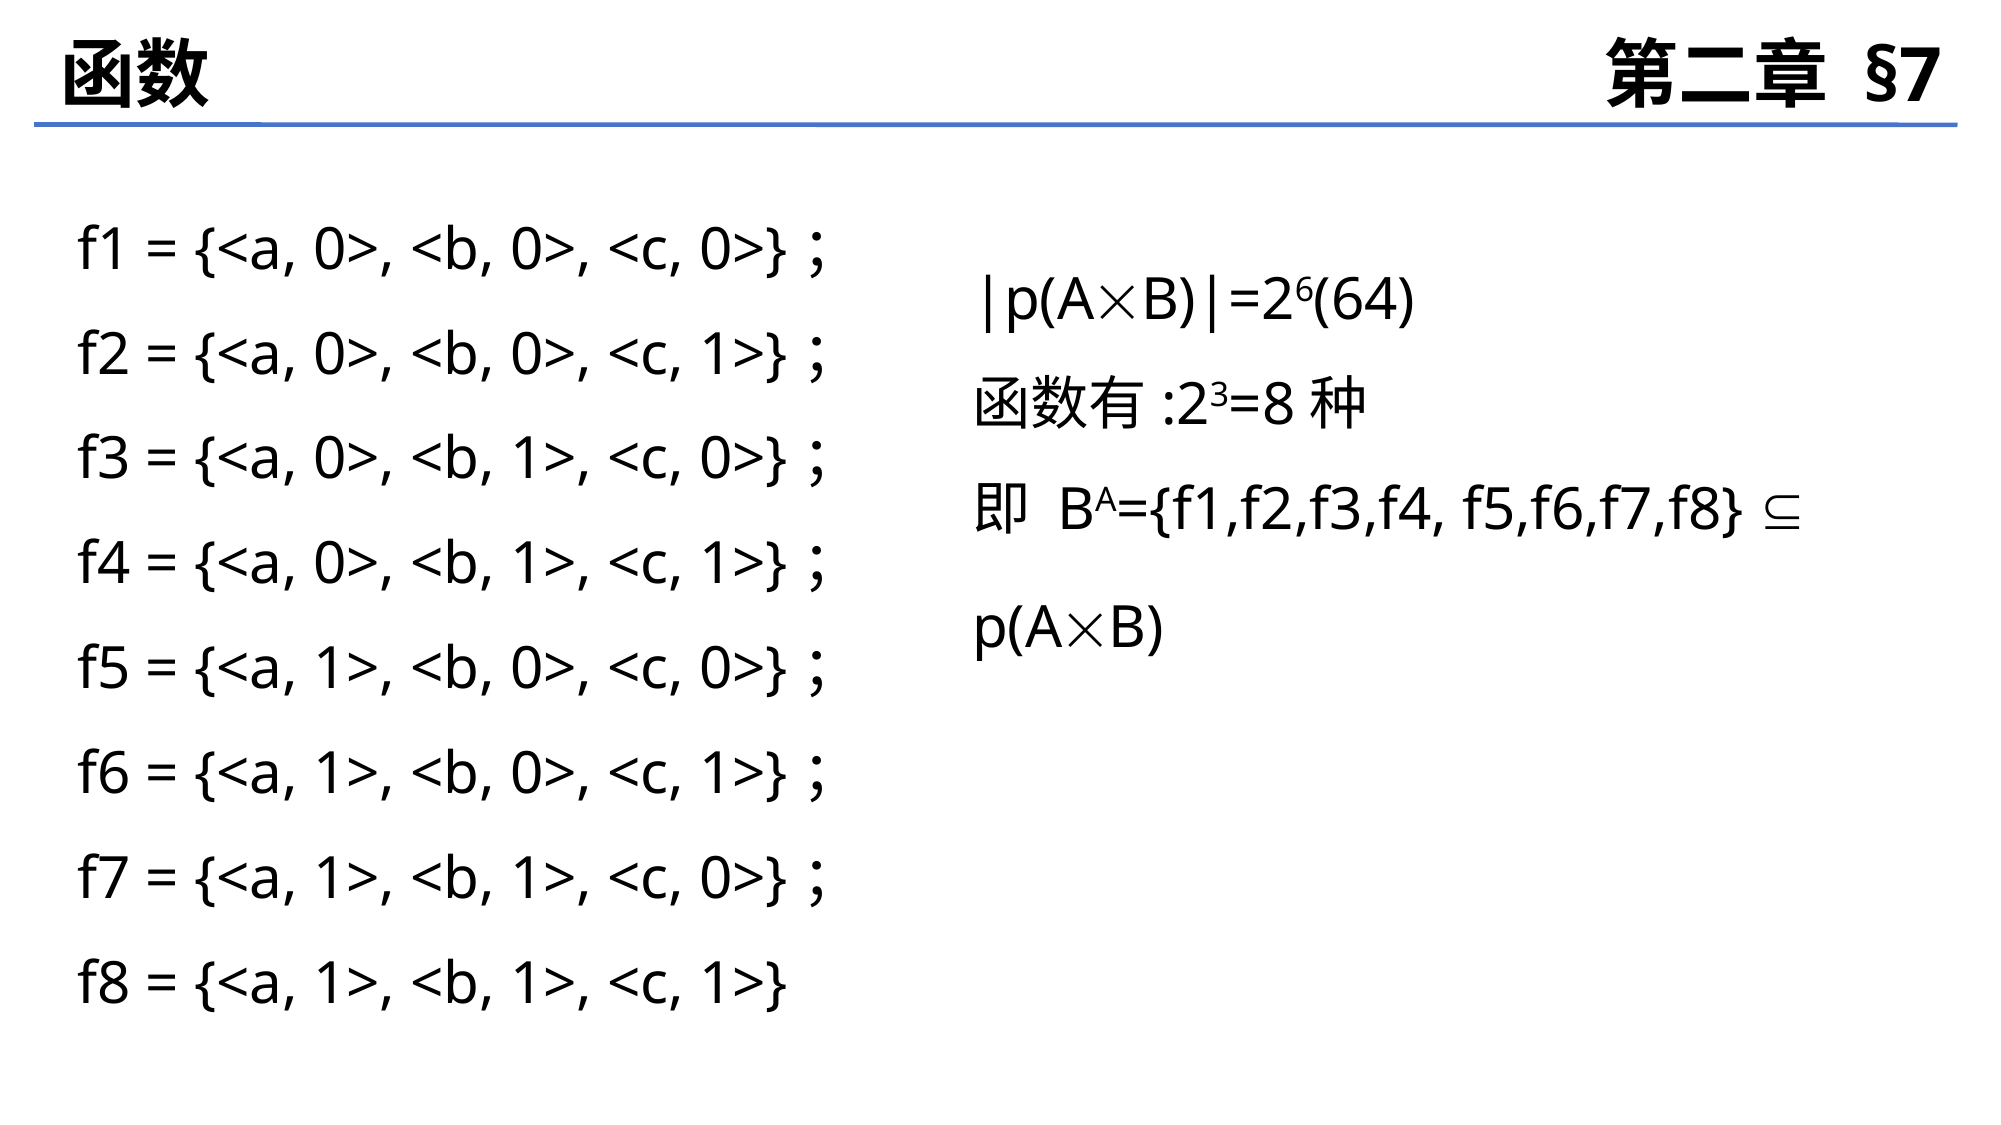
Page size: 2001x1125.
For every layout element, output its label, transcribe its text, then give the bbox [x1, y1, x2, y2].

text_box [38, 140, 1958, 1081]
text_box f1 = {<a, 0>, <b, 0>, <c, 0>}； f2 = {<a, 0>, <b, 0>, <c, 1>}； f3 = {<a, 0>, <b, 1>, <c, 0>}； f4 = {<a, 0>, <b, 1>, <c, 1>}； f5 = {<a, 1>, <b, 0>, <c, 0>}； f6 = {<a, 1>, <b, 0>, <c, 1>}； f7 = {<a, 1>, <b, 1>, <c, 0>}； f8 = {<a, 1>, <b, 1>, <c, 1>} [62, 168, 947, 1023]
text_box |p(AB)|=26(64) 函数有:23=8种 即 BA={f1,f2,f3,f4, f5,f6,f7,f8}  p(AB) [957, 218, 1878, 668]
text_box 第二章 §7 [1576, 19, 1958, 124]
text_box 函数 [46, 18, 911, 124]
